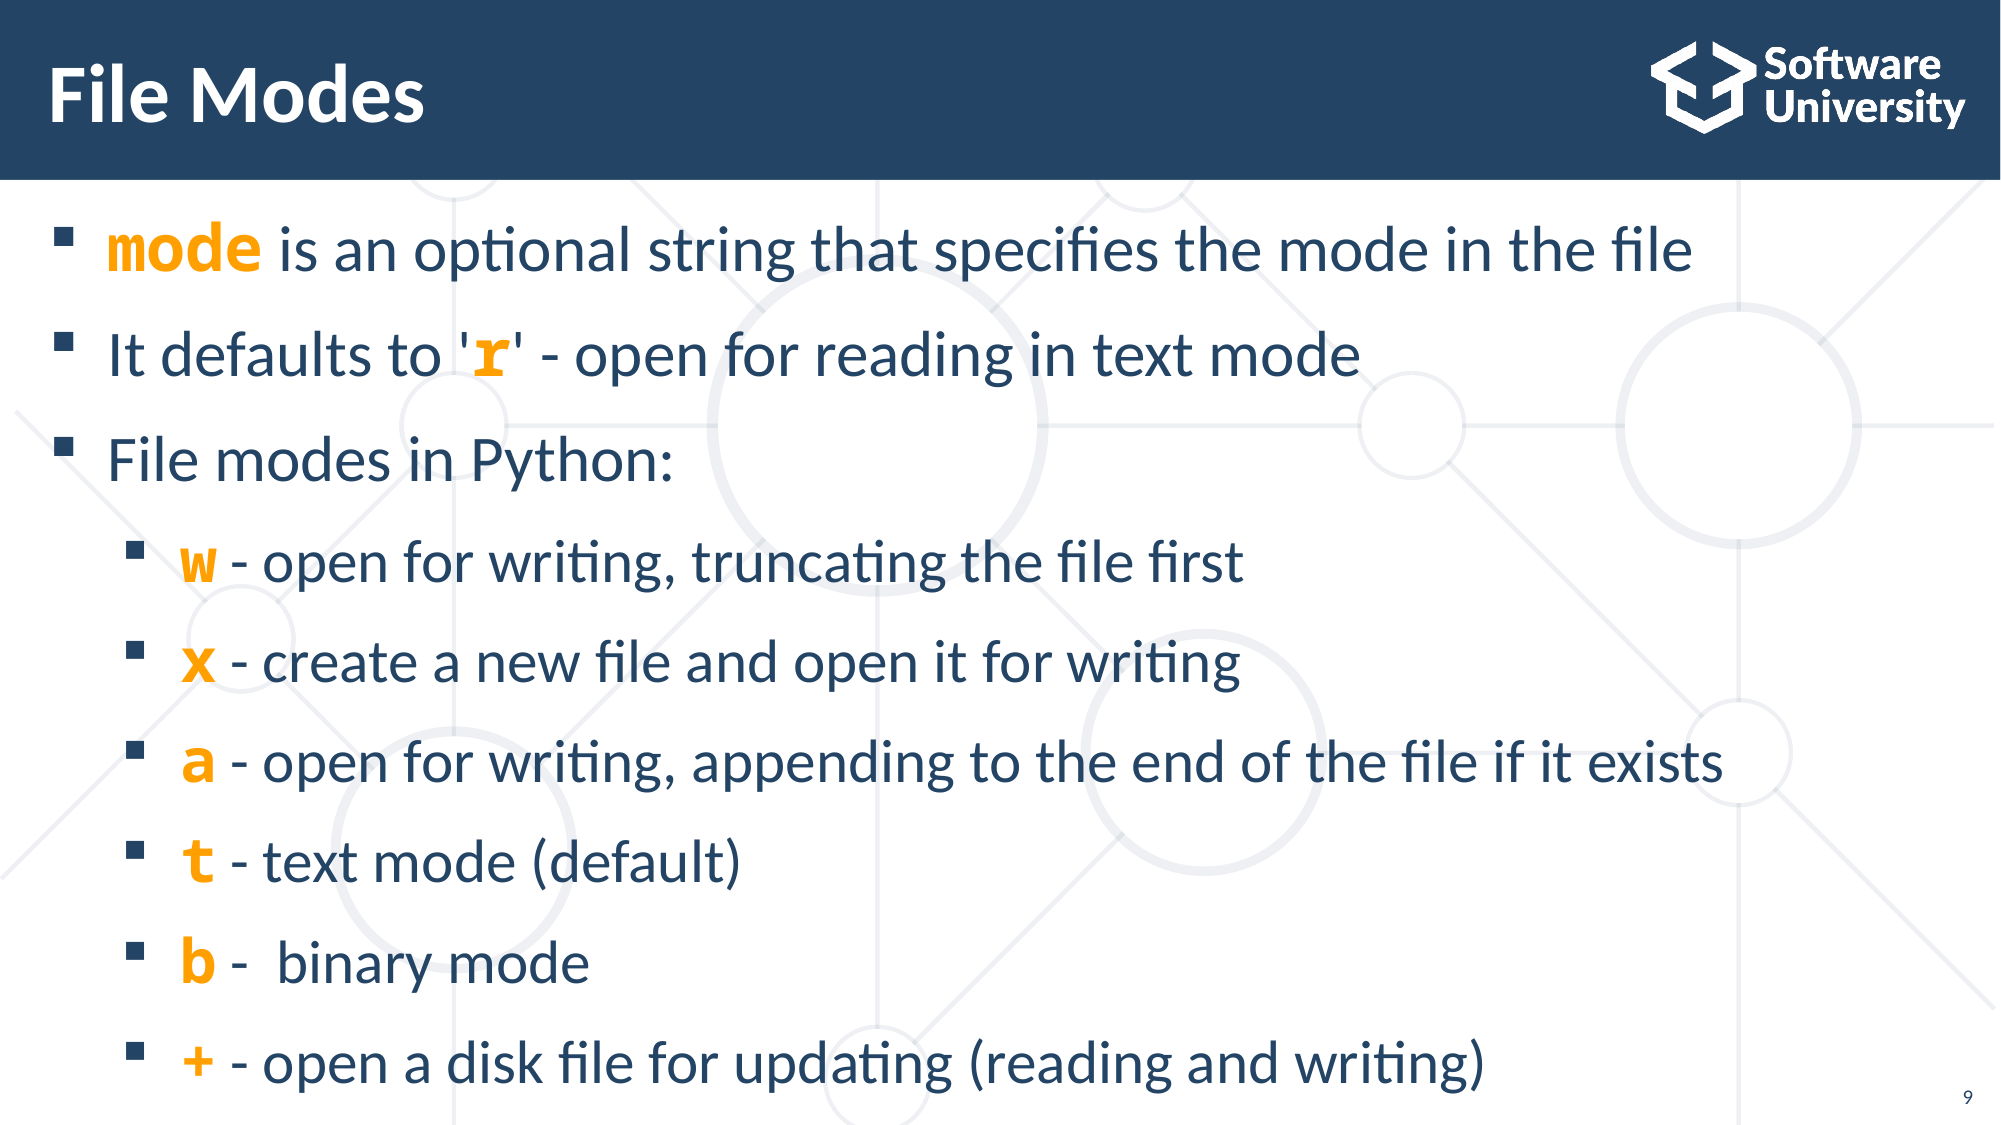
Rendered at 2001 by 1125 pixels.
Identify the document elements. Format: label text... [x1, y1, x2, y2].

title File Modes [31, 16, 1625, 162]
picture [1651, 41, 1966, 134]
list mode is an optional string that specifies the mode in the file It defaults to 'r' - open for reading in text mode File modes in Python: w - open for writing, truncating the file first x - create a new file and open it for writing a - open for writing, appending to the end of the file if it exists t - text mode (default) b - binary mode + - open a disk file for updating (reading and writing) [31, 196, 1970, 1104]
slide_number 9 [1927, 1067, 1989, 1117]
